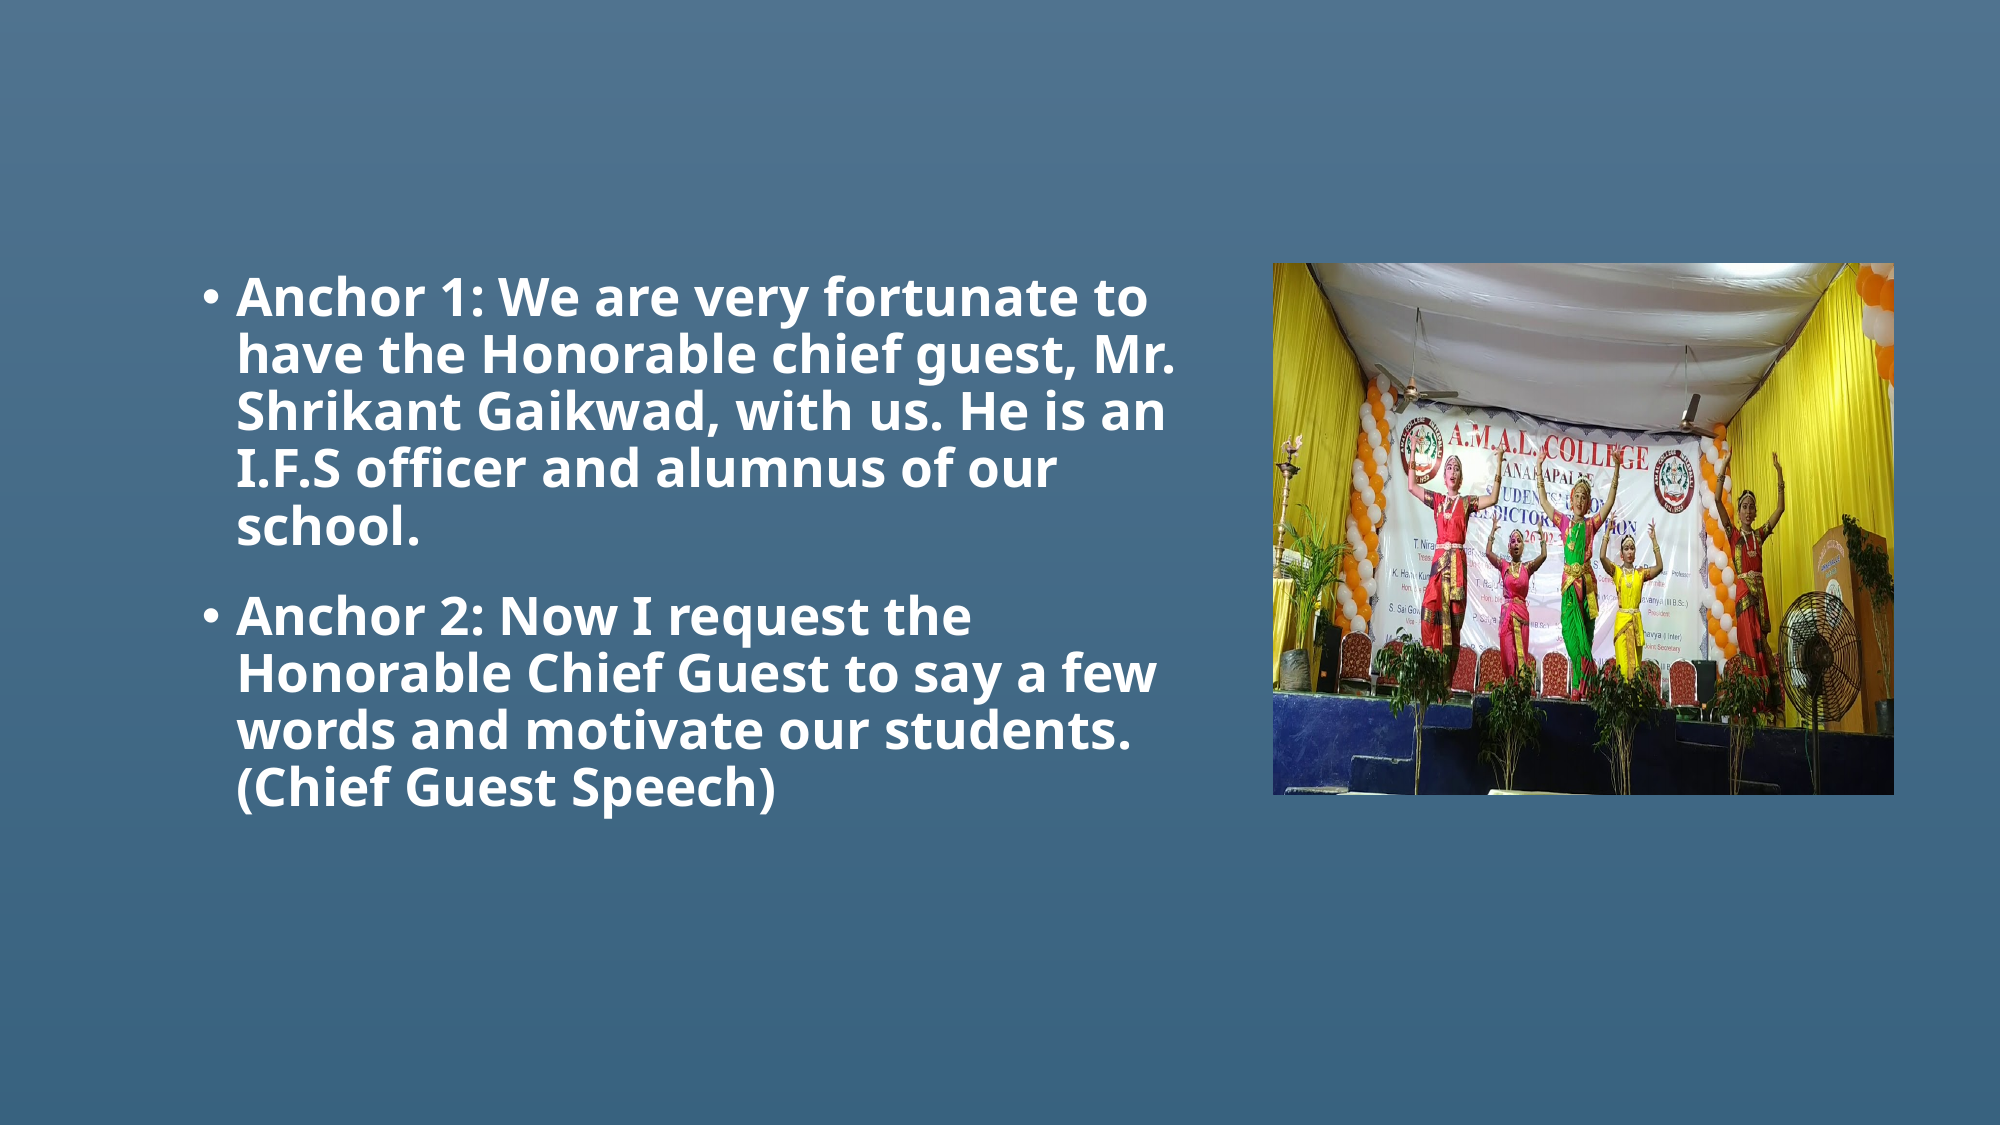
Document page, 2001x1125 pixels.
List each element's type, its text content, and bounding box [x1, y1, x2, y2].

list Anchor 1: We are very fortunate to have the Honorable chief guest, Mr. Shrikant Gaikwad, with us. He is an I.F.S officer and alumnus of our school. Anchor 2: Now I request the Honorable Chief Guest to say a few words and motivate our students. (Chief Guest Speech) [186, 263, 1230, 827]
picture [1273, 262, 1894, 795]
